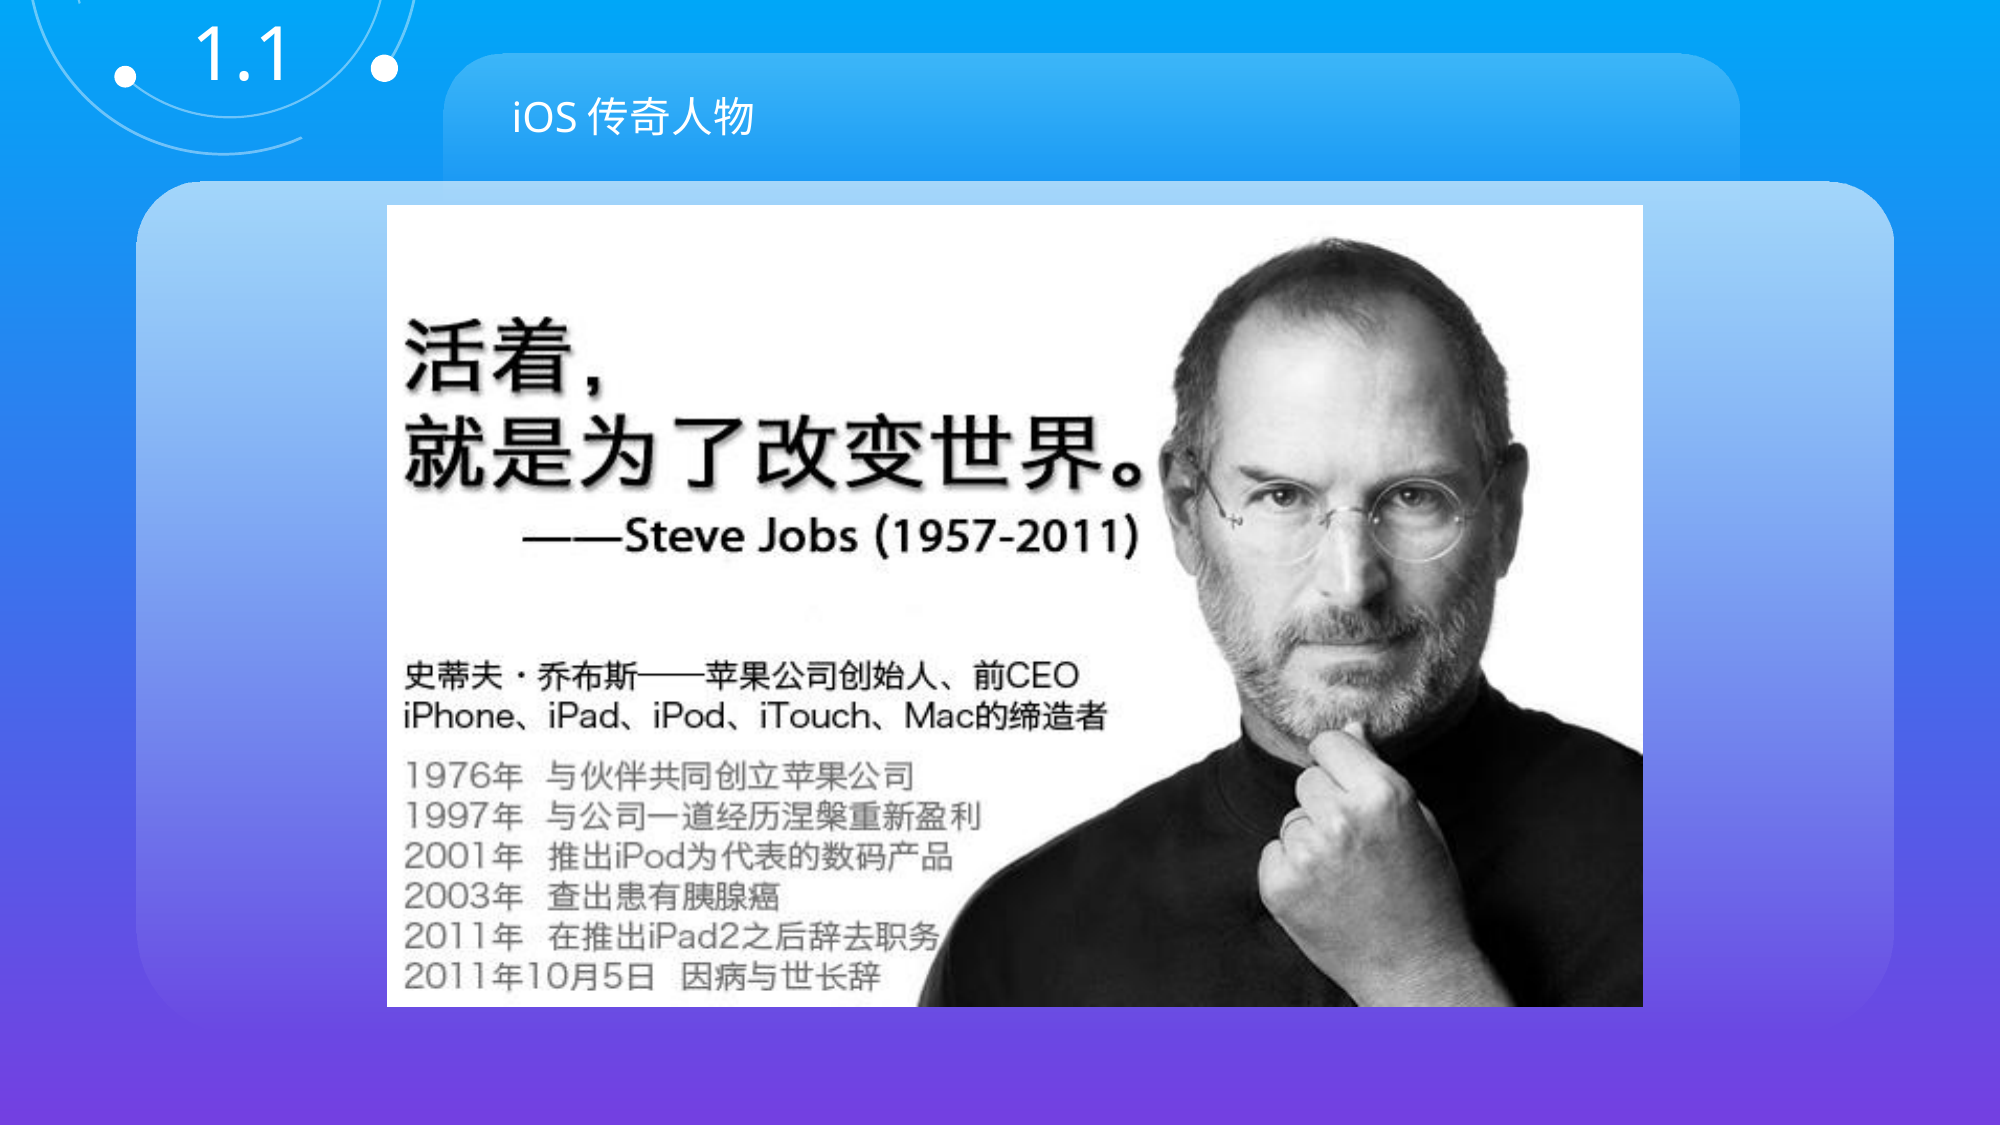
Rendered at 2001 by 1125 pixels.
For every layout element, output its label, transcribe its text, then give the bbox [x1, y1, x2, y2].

text_box [134, 180, 1895, 1037]
text_box [442, 52, 1741, 180]
text_box iOS传奇人物 [496, 83, 770, 149]
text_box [25, 0, 418, 151]
picture [387, 205, 1643, 1007]
